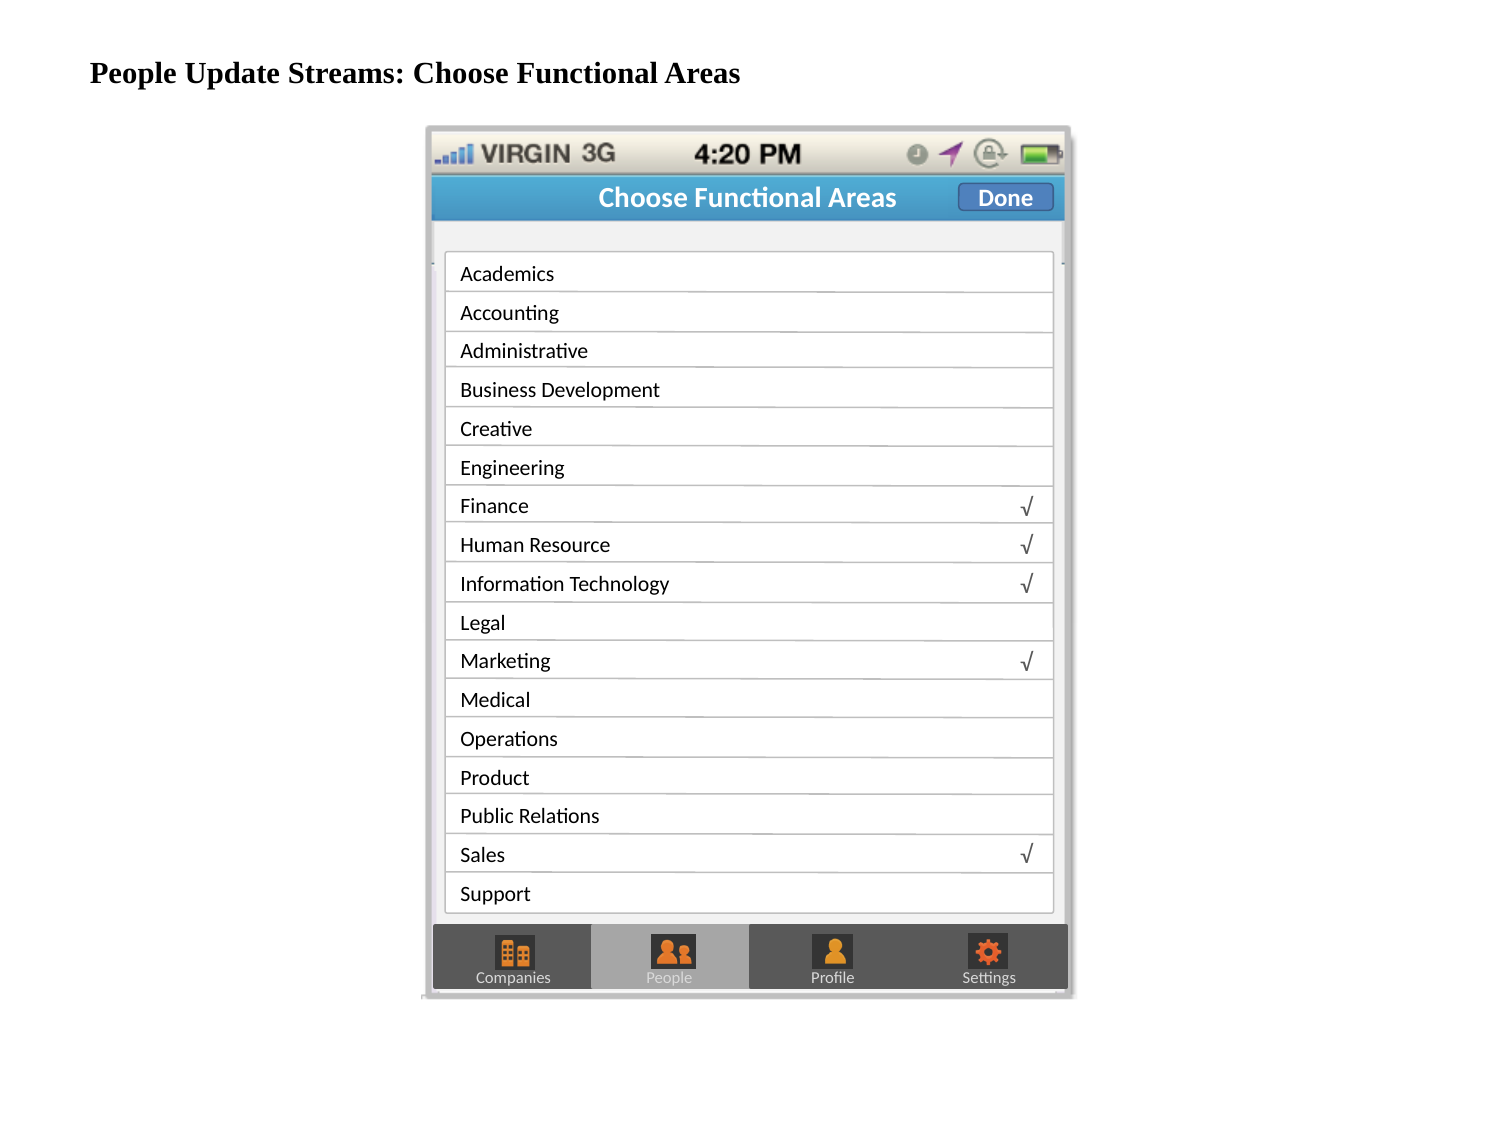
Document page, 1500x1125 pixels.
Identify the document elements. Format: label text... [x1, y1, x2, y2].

text_box People Update Streams: Choose Functional Areas [75, 45, 775, 101]
picture [421, 123, 1079, 1001]
